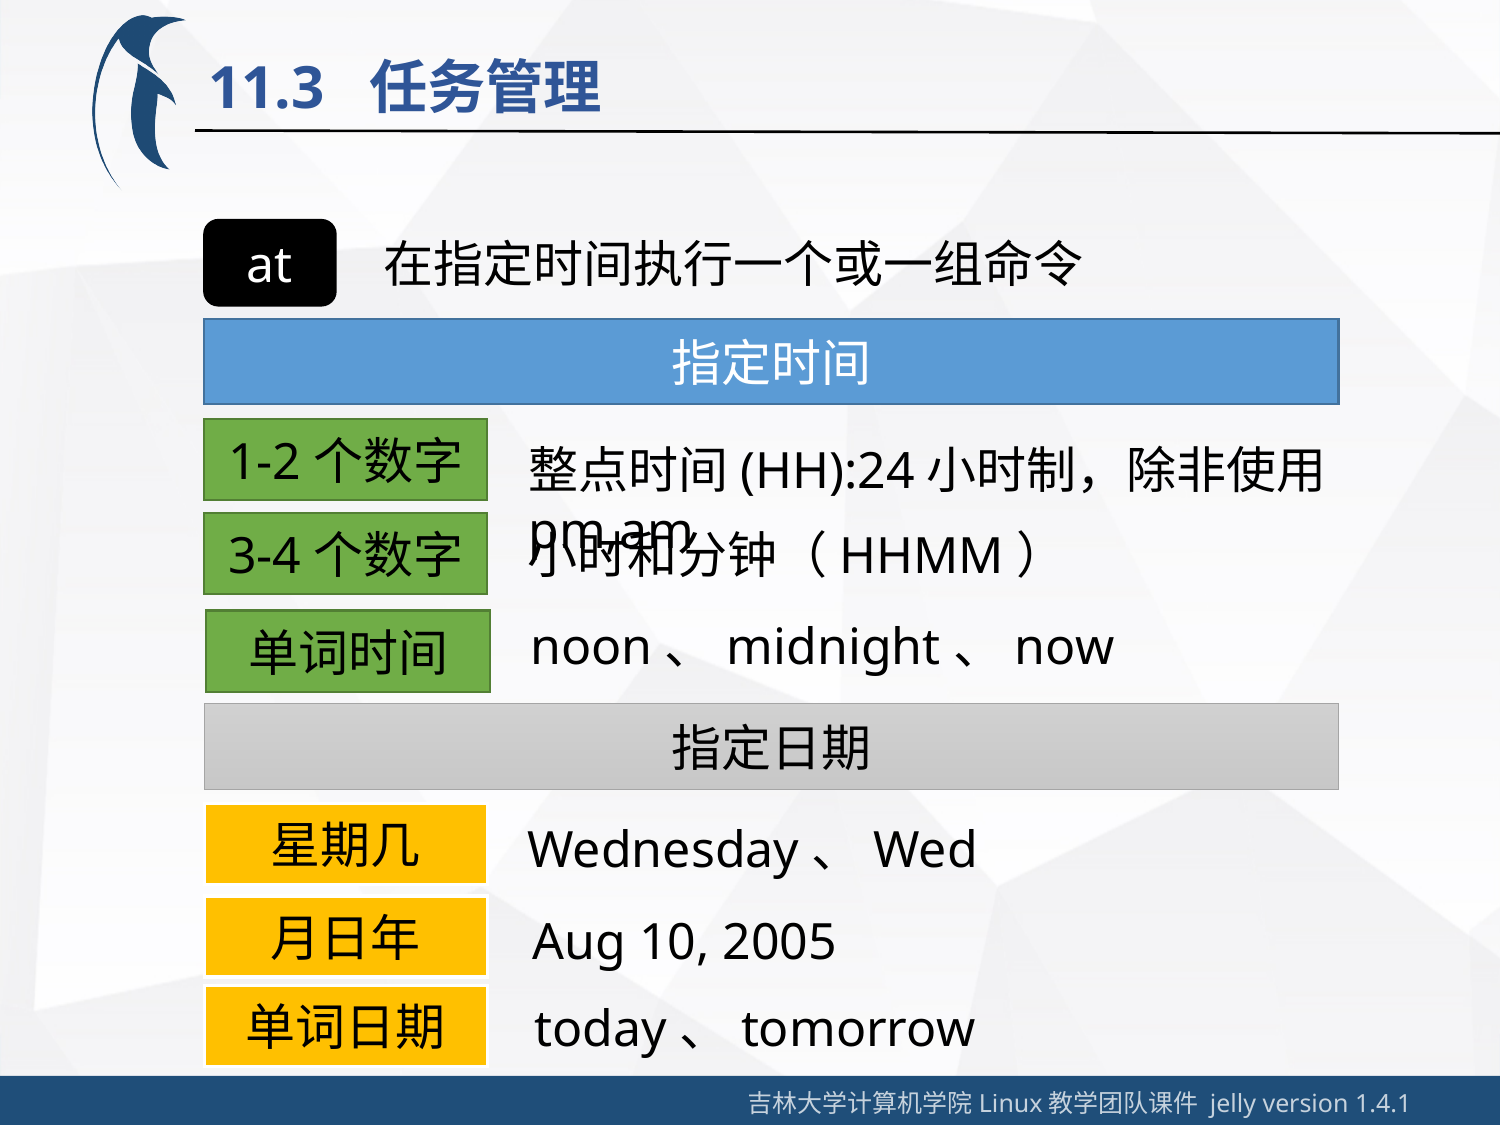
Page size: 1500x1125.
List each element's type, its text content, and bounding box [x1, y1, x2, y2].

text_box 指定时间 [203, 318, 1340, 405]
text_box 3-4个数字 [203, 512, 488, 595]
text_box 小时和分钟（HHMM） [512, 515, 1397, 591]
text_box 星期几 [203, 802, 489, 886]
text_box 单词时间 [205, 609, 491, 693]
text_box at [203, 218, 337, 307]
text_box 在指定时间执行一个或一组命令 [368, 224, 1253, 300]
text_box today、tomorrow [519, 989, 1405, 1065]
text_box 11.3 任务管理 [193, 42, 1316, 128]
picture [0, 0, 1500, 1075]
text_box Aug 10, 2005 [517, 901, 1402, 977]
text_box Wednesday、Wed [512, 810, 1397, 885]
text_box noon、midnight、now [515, 607, 1400, 682]
text_box 单词日期 [203, 984, 489, 1068]
text_box 1-2个数字 [203, 418, 488, 501]
text_box 整点时间(HH):24小时制，除非使用pm,am [513, 430, 1496, 566]
text_box 指定日期 [204, 703, 1339, 790]
text_box 月日年 [203, 894, 489, 979]
